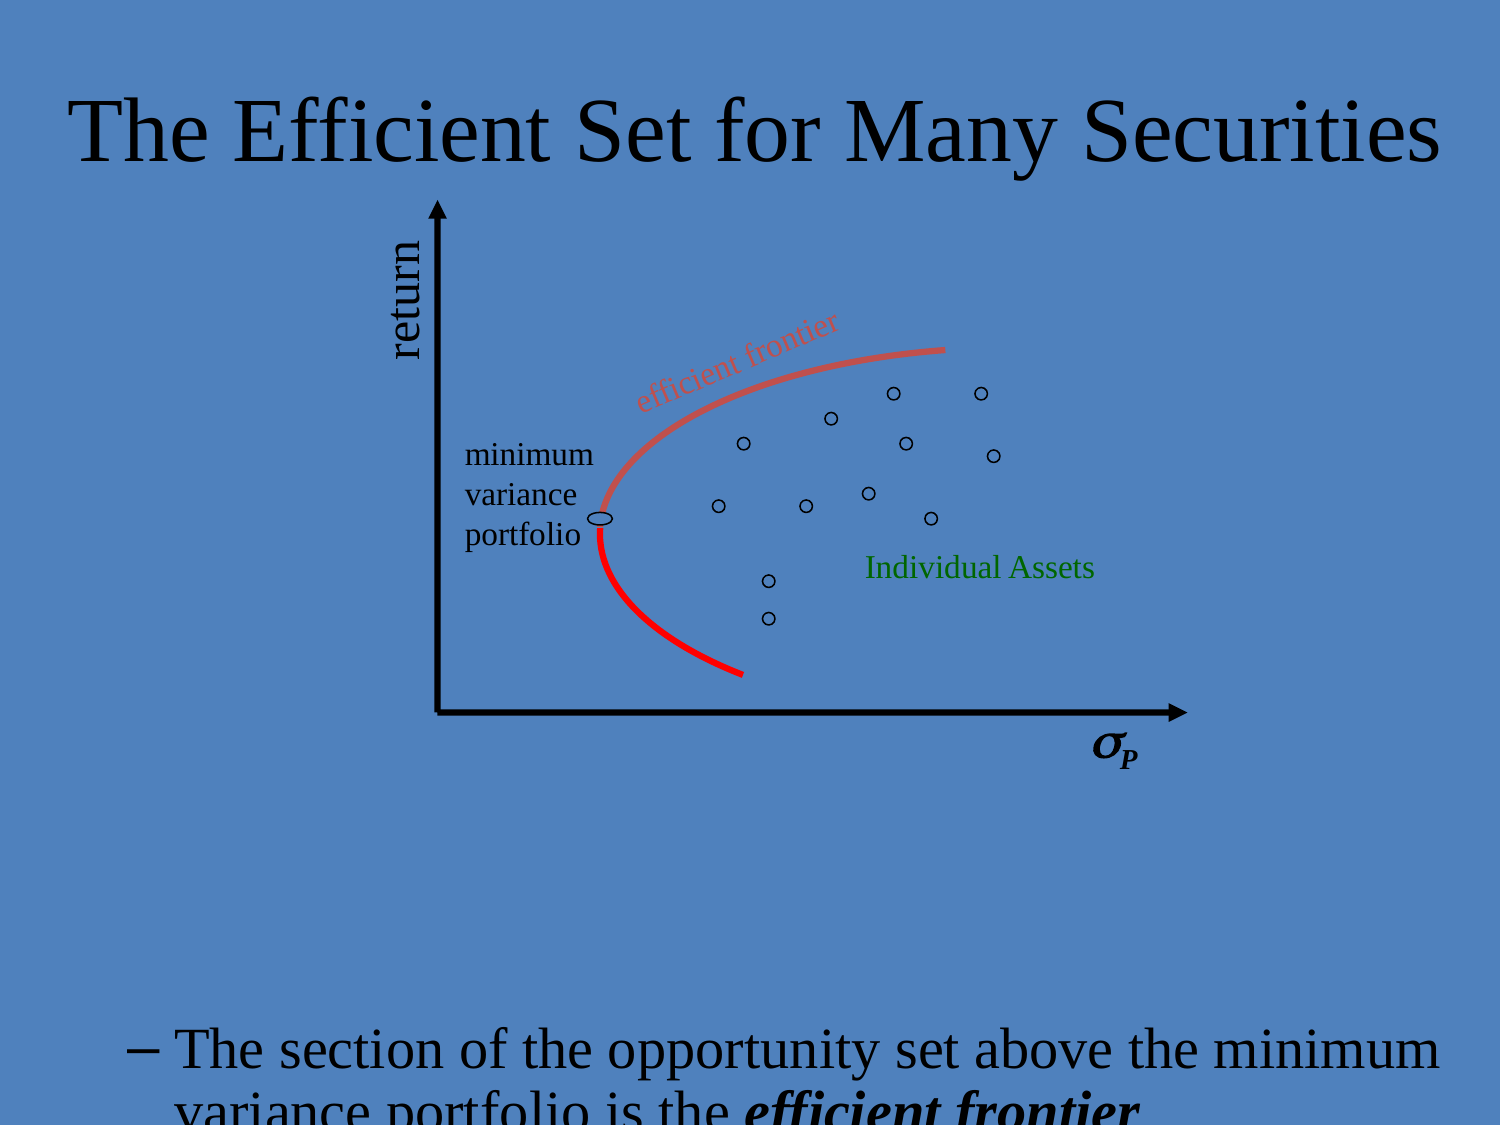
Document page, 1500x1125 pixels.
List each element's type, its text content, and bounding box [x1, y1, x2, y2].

text_box P [1074, 699, 1213, 783]
text_box [974, 387, 988, 400]
text_box [625, 350, 1012, 533]
text_box [431, 199, 444, 213]
list The section of the opportunity set above the minimum variance portfolio is the efficient frontier [37, 212, 1463, 1113]
text_box minimum variance portfolio [450, 424, 625, 560]
text_box Individual Assets [902, 537, 1113, 593]
text_box efficient frontier [551, 285, 861, 437]
text_box [987, 449, 1000, 463]
title The Efficient Set for Many Securities [50, 50, 1463, 200]
text_box [587, 512, 613, 525]
text_box [604, 528, 1013, 675]
text_box return [362, 212, 438, 376]
